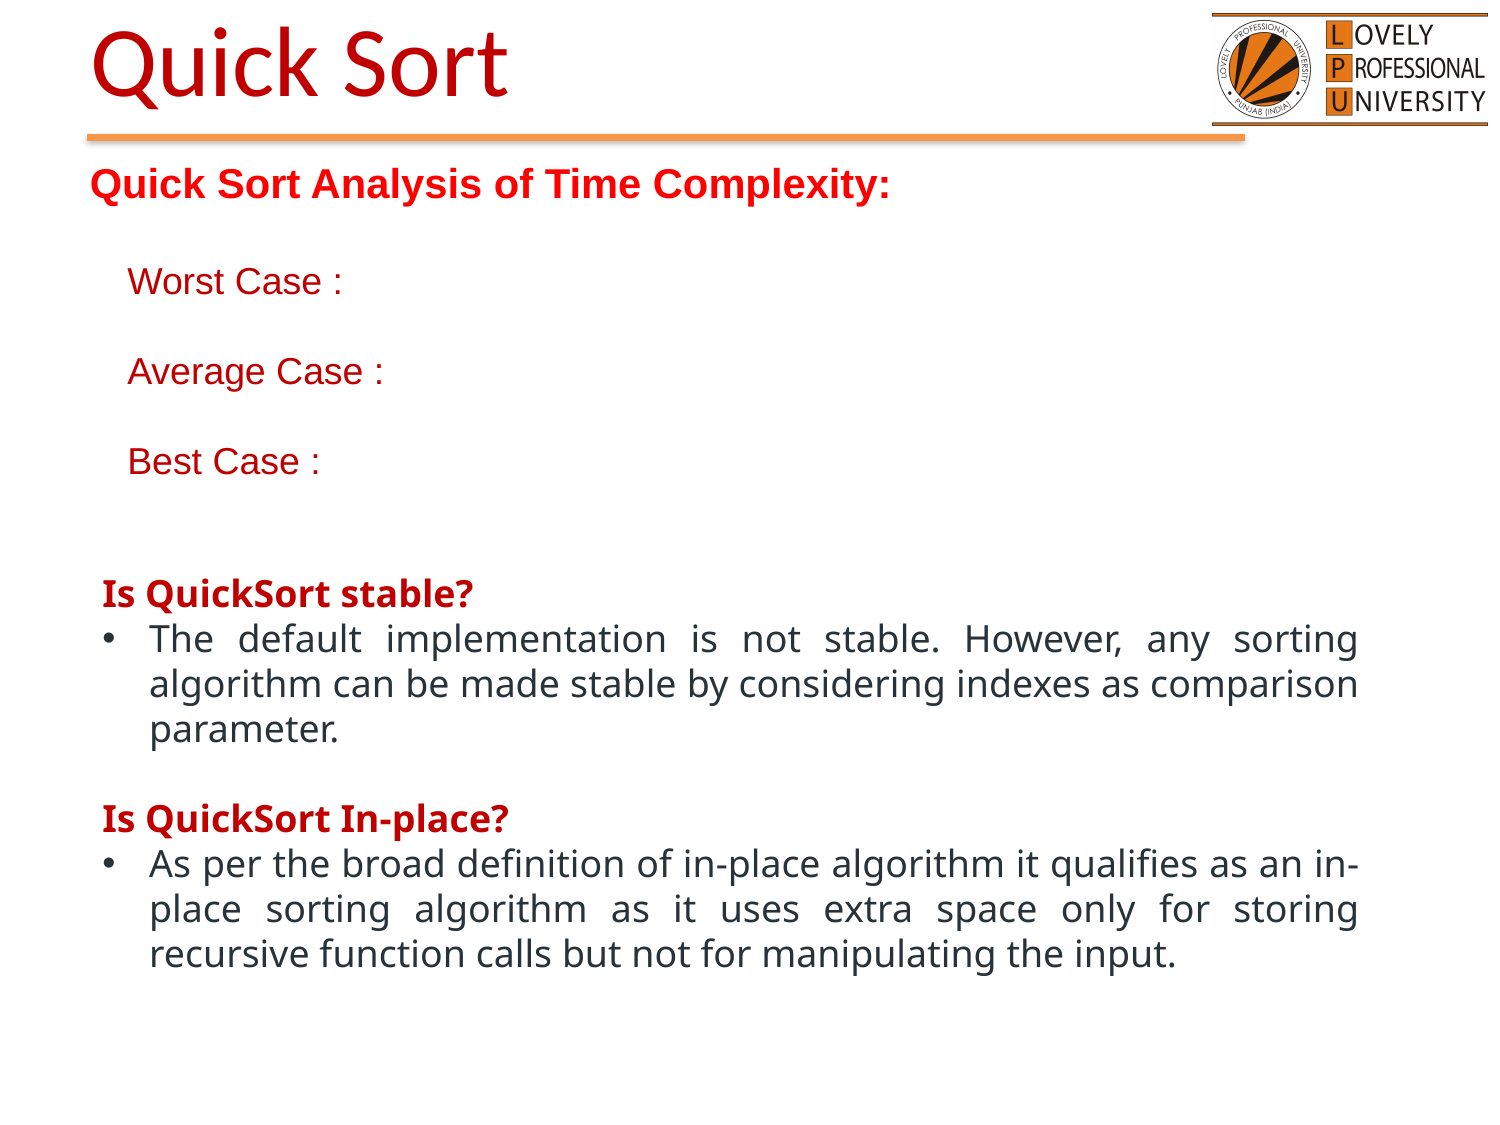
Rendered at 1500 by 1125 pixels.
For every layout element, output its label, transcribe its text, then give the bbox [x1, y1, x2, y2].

text_box Quick Sort Analysis of Time Complexity: [75, 149, 1013, 215]
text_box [1212, 13, 1488, 126]
title Quick Sort [75, 0, 1425, 150]
text_box Is QuickSort stable? The default implementation is not stable. However, any sorting algorithm can be made stable by considering indexes as comparison parameter. Is QuickSort In-place? As per the broad definition of in-place algorithm it qualifies as an in-place sorting algorithm as it uses extra space only for storing recursive function calls but not for manipulating the input. [87, 562, 1375, 983]
